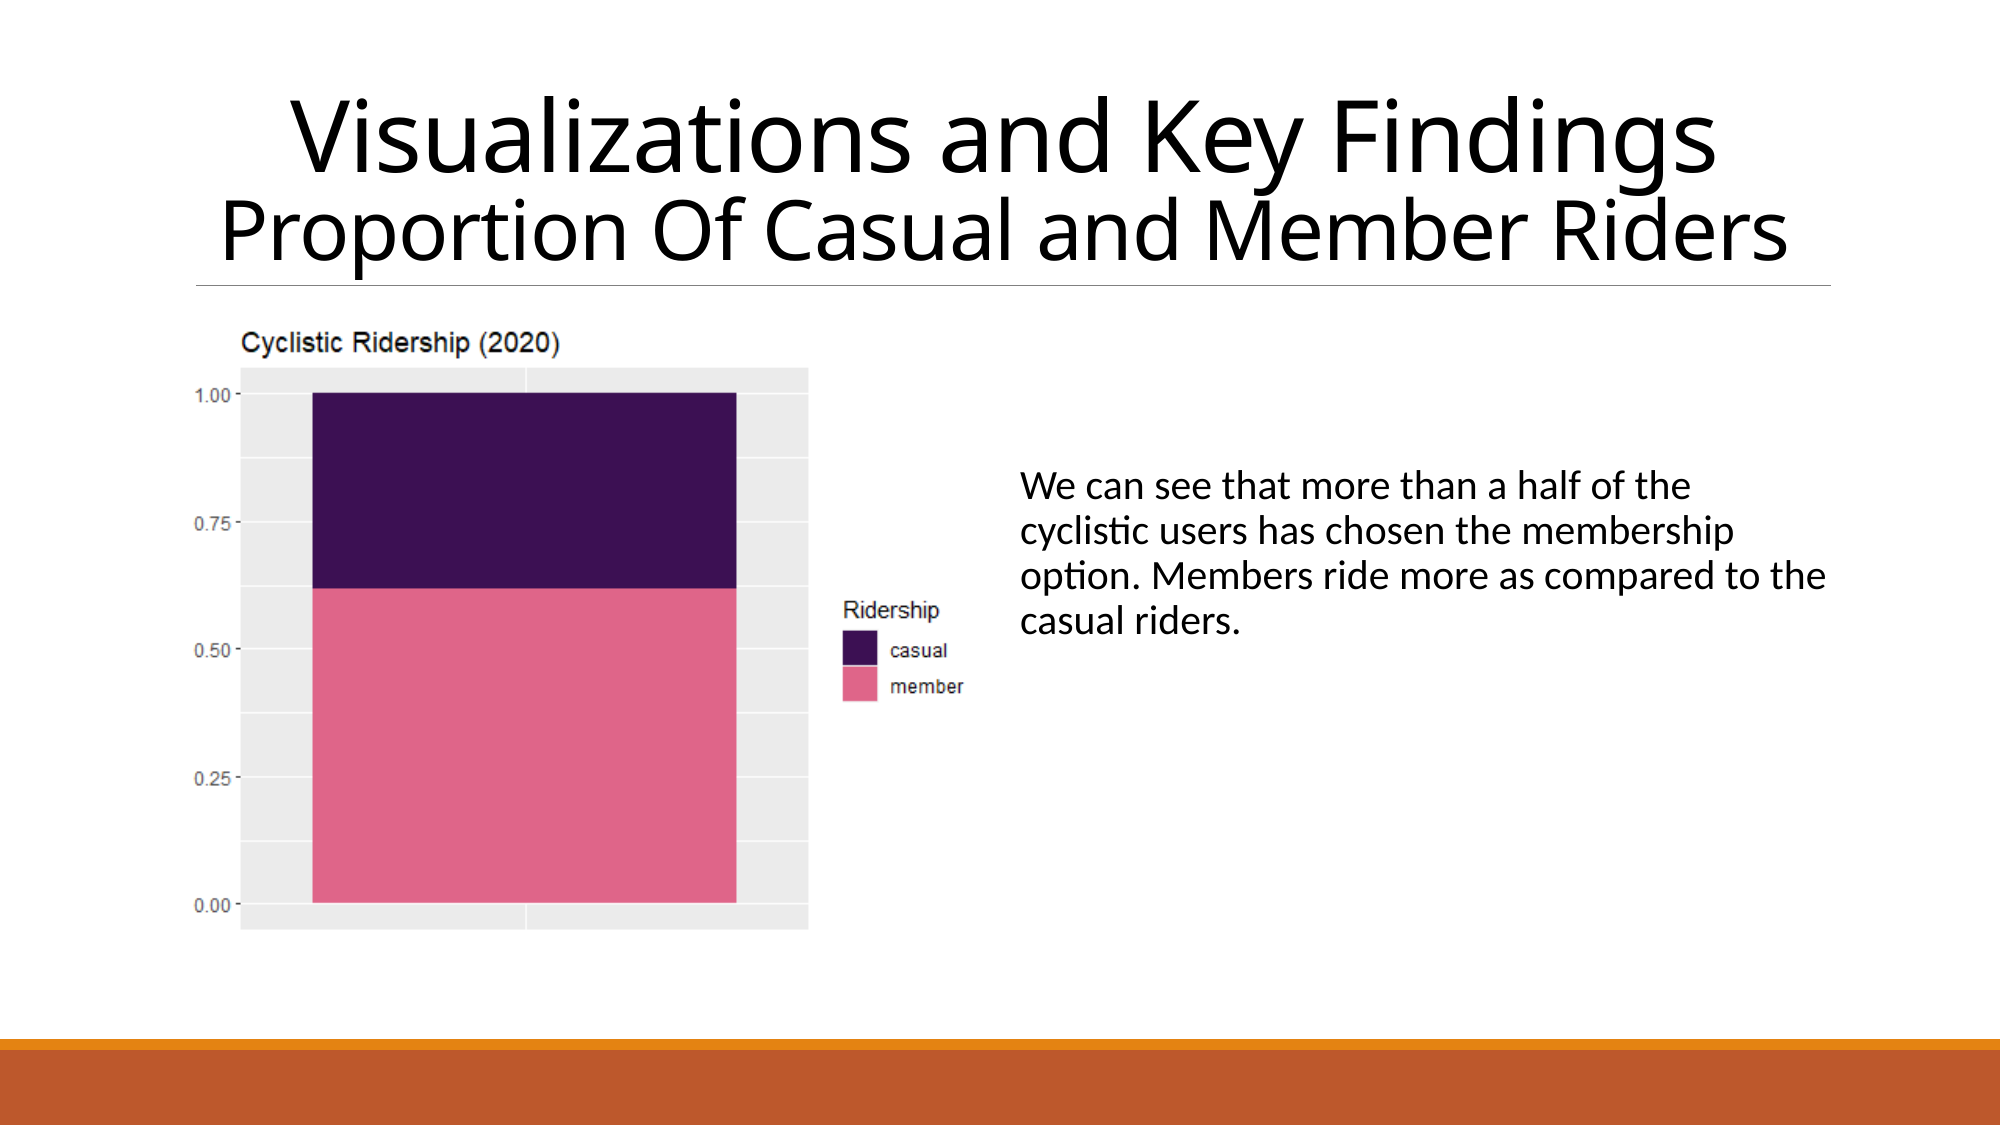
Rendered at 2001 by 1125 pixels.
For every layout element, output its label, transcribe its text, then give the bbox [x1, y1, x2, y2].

title Visualizations and Key Findings Proportion Of Casual and Member Riders [180, 47, 1830, 285]
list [182, 318, 988, 948]
list We can see that more than a half of the cyclistic users has chosen the membership option. Members ride more as compared to the casual riders. [1020, 302, 1830, 963]
